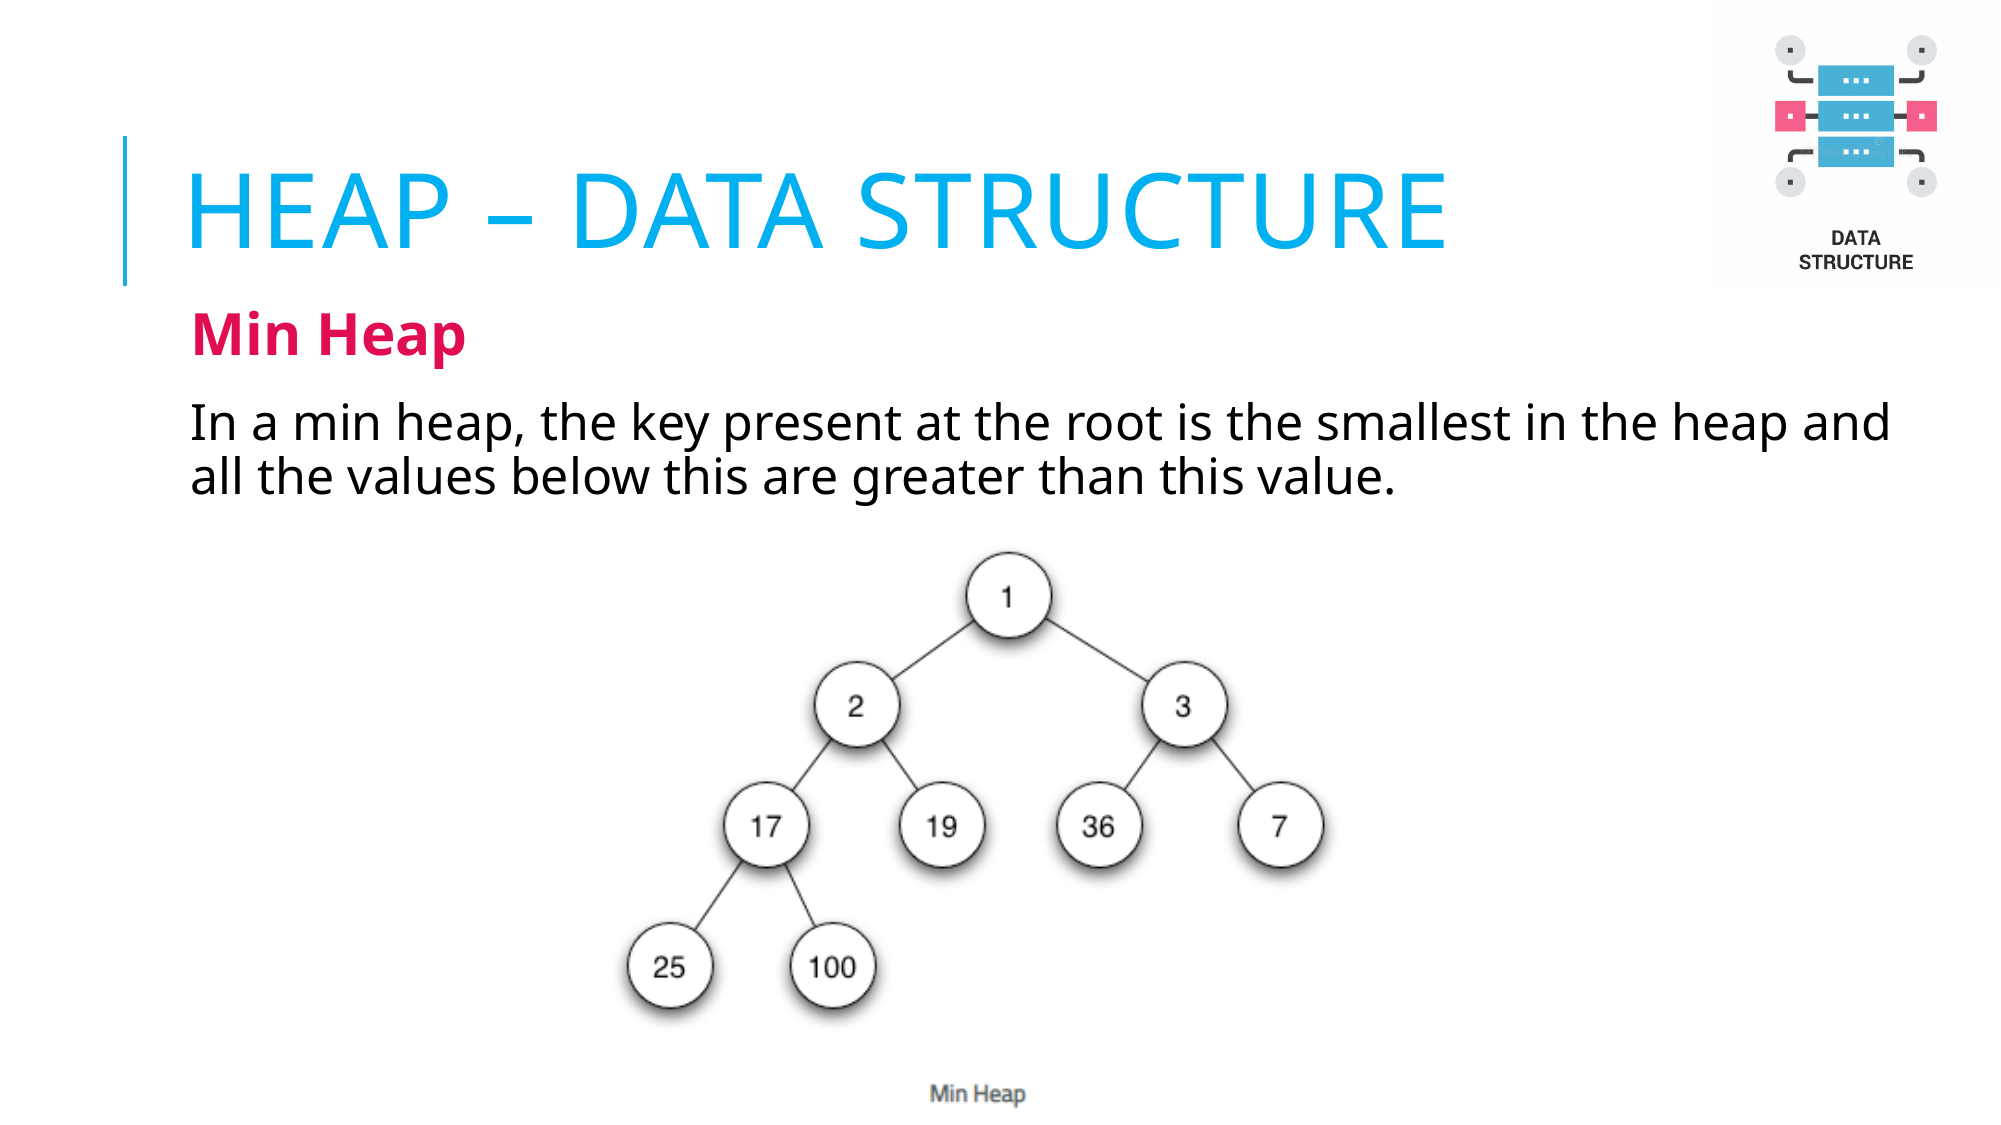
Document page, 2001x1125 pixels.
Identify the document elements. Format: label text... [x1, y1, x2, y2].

picture [1712, 2, 2000, 291]
title HEAP – DATA STRUCTURE [168, 96, 1763, 297]
list Min Heap In a min heap, the key present at the root is the smallest in the heap and all the values below this are greater than this value. [168, 297, 1943, 1084]
picture [590, 537, 1377, 1119]
